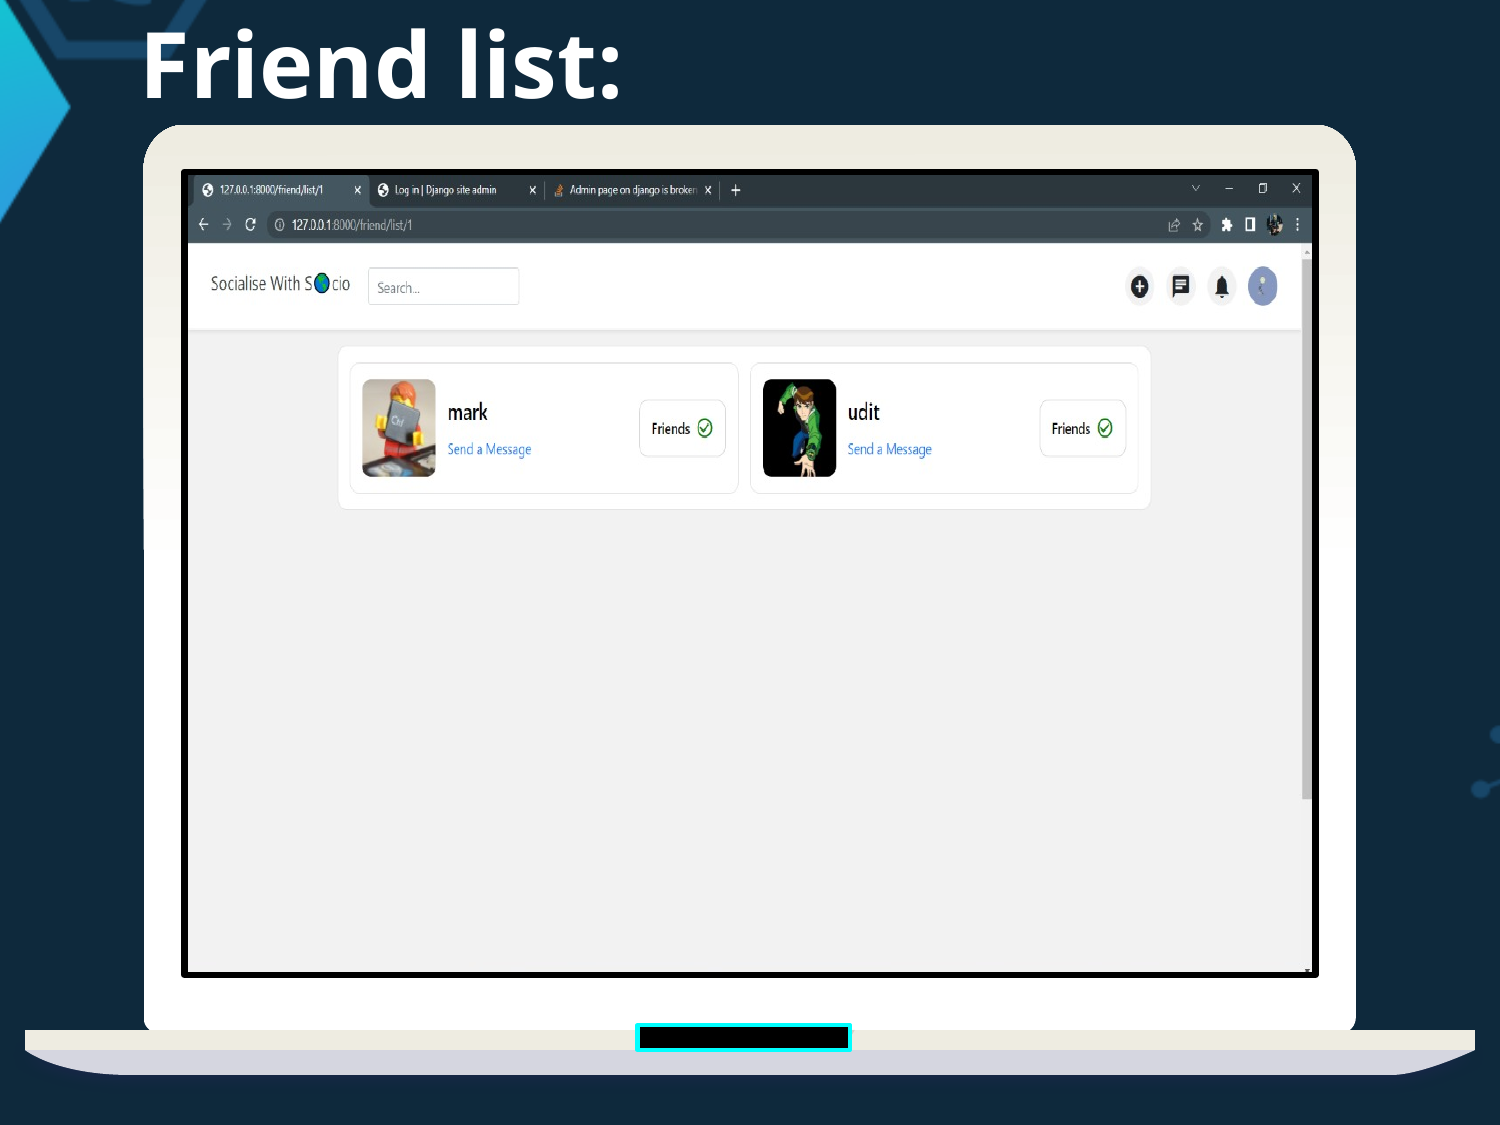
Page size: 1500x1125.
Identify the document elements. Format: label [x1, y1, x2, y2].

picture [0, 0, 1500, 1125]
text_box [24, 124, 1476, 1076]
